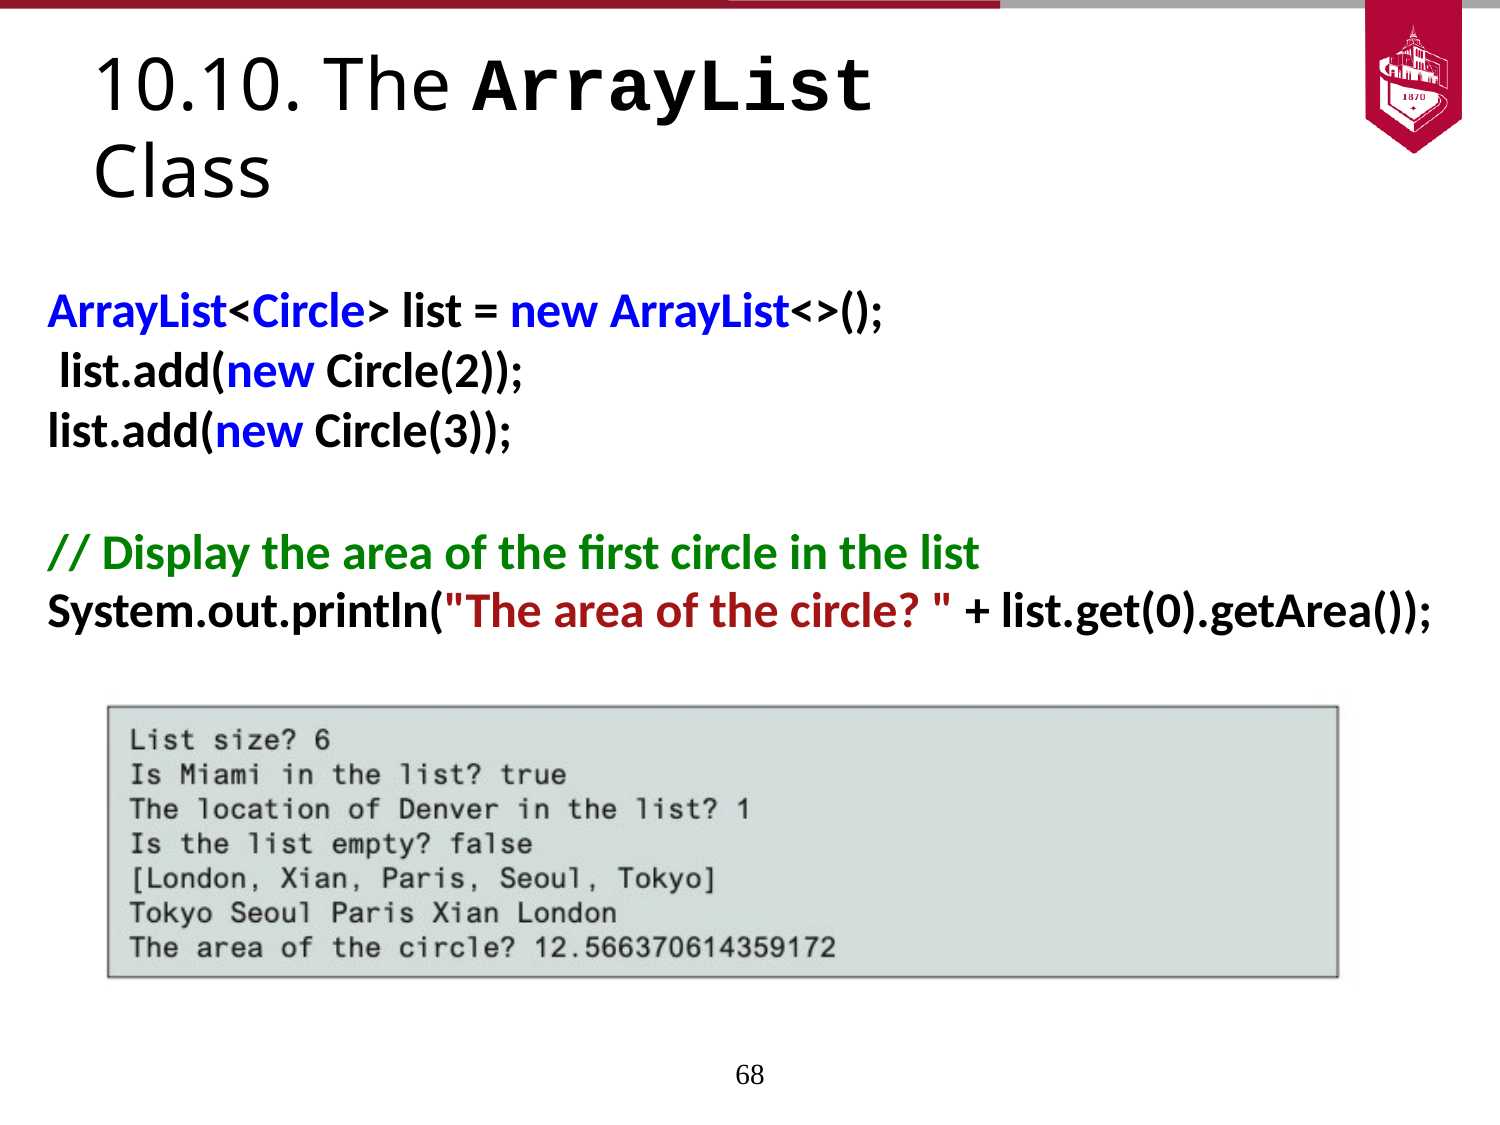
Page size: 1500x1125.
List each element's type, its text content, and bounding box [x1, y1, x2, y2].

picture [103, 691, 1359, 986]
text_box ArrayList<Circle> list = new ArrayList<>(); list.add(new Circle(2)); list.add(new Circle(3)); // Display the area of the first circle in the list System.out.println("The area of the circle? " + list.get(0).getArea()); [45, 275, 1446, 638]
title 10.10. The ArrayList Class [90, 162, 1003, 223]
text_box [0, 0, 1500, 155]
slide_number 59 [729, 1056, 773, 1125]
